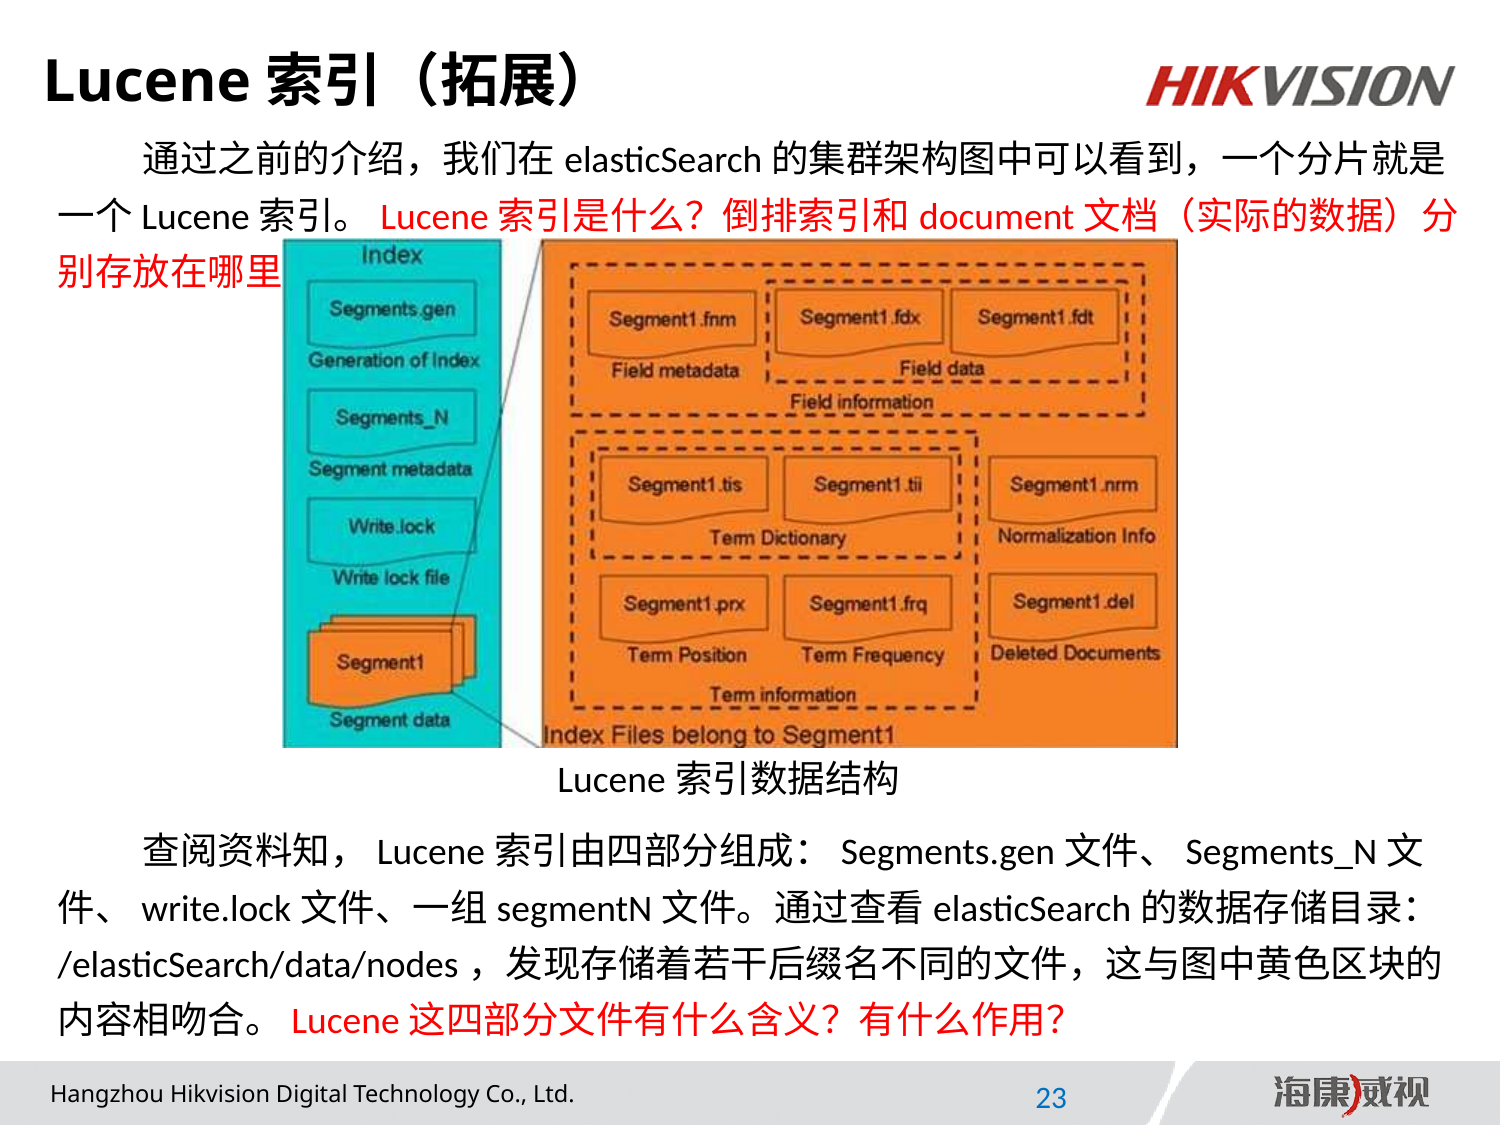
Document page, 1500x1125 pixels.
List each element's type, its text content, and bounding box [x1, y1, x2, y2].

picture [0, 1061, 1500, 1125]
text_box 查阅资料知，Lucene索引由四部分组成：Segments.gen文件、Segments_N文件、write.lock文件、一组segmentN文件。通过查看elasticSearch的数据存储目录：/elasticSearch/data/nodes，发现存储着若干后缀名不同的文件，这与图中黄色区块的内容相吻合。Lucene这四部分文件有什么含义？有什么作用？ [42, 808, 1459, 1049]
text_box 通过之前的介绍，我们在elasticSearch的集群架构图中可以看到，一个分片就是一个Lucene索引。Lucene索引是什么？倒排索引和document文档（实际的数据）分别存放在哪里？ [42, 116, 1475, 357]
title Lucene索引（拓展） [42, 38, 1080, 116]
picture [1142, 66, 1457, 106]
text_box Lucene索引数据结构 [542, 749, 916, 808]
picture [281, 237, 1178, 749]
